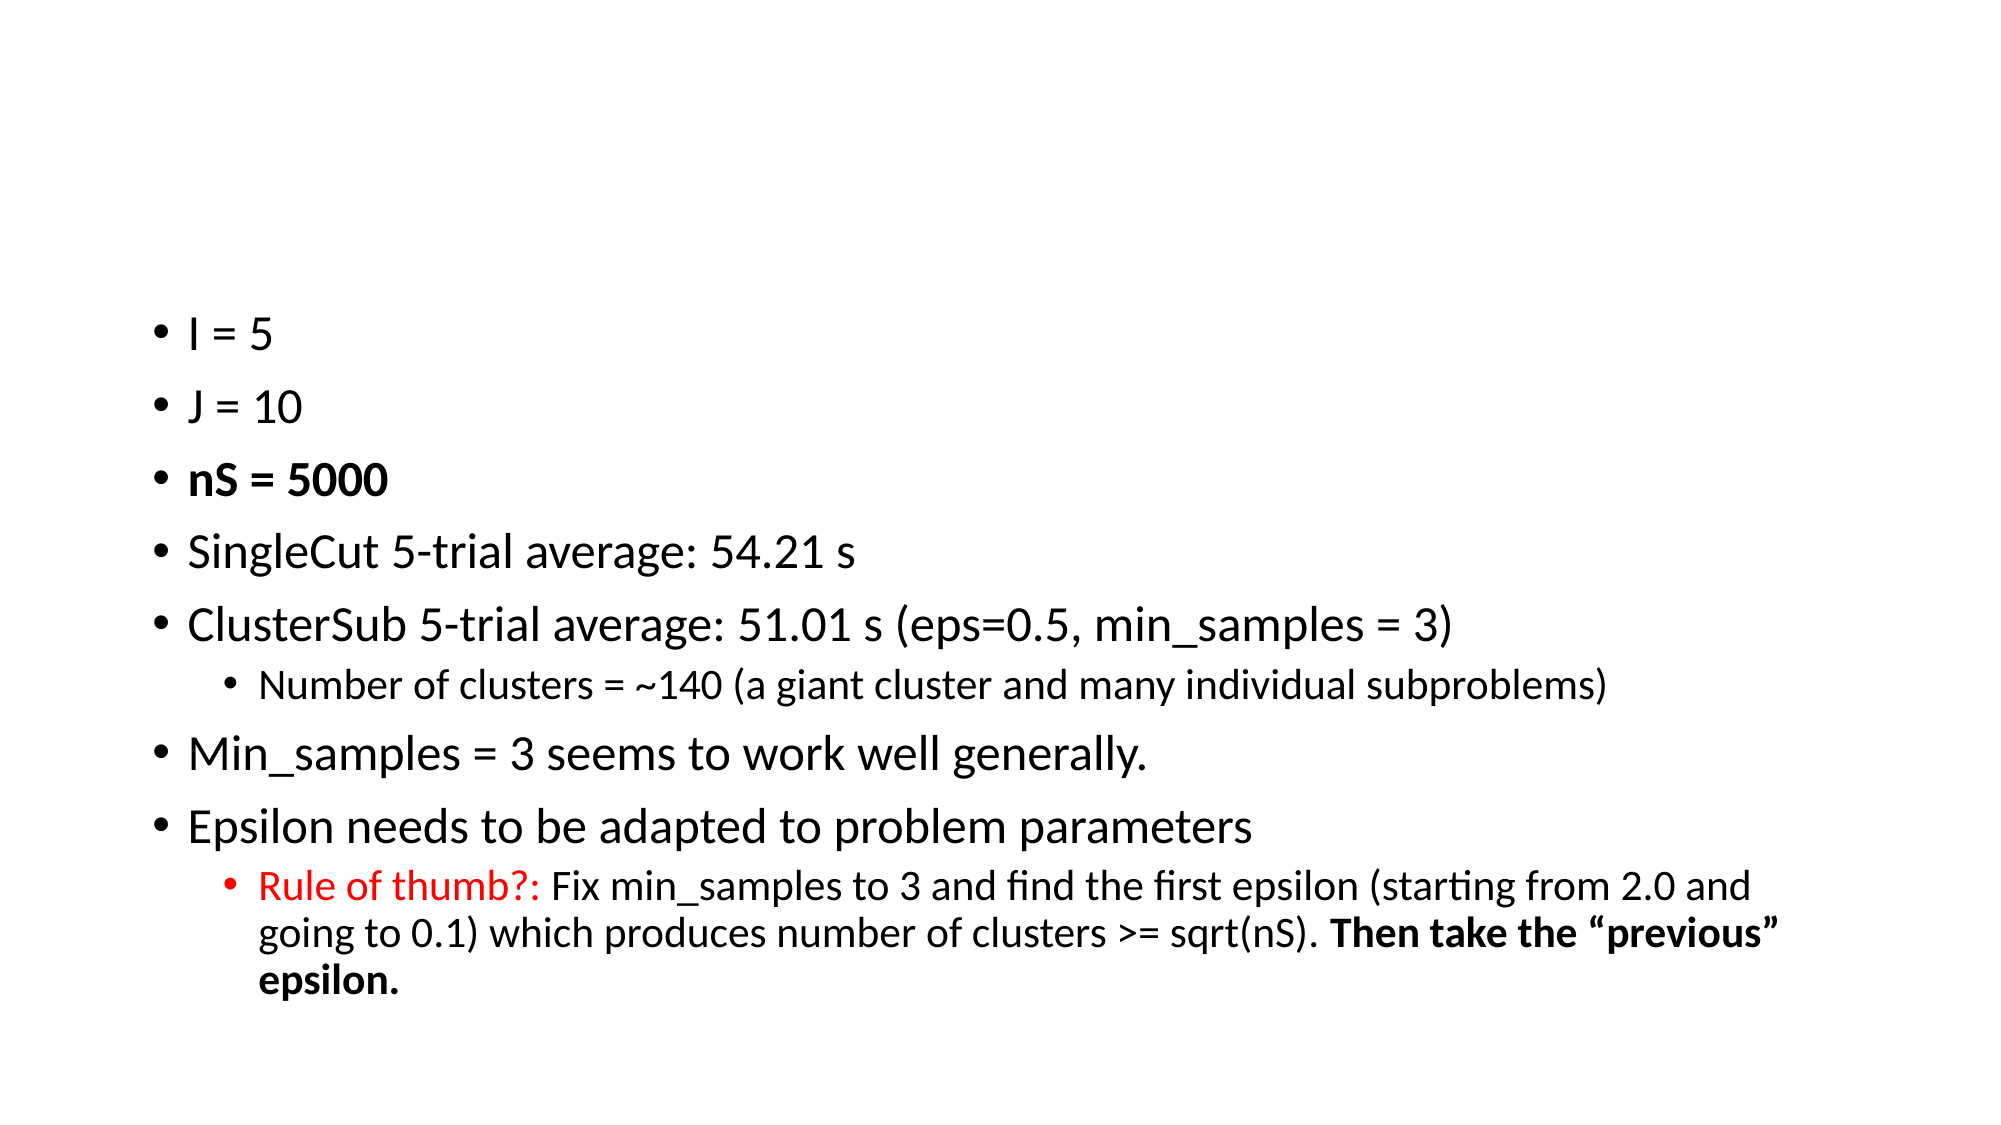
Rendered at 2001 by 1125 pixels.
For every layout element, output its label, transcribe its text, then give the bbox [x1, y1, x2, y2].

list I = 5 J = 10 nS = 5000 SingleCut 5-trial average: 54.21 s ClusterSub 5-trial average: 51.01 s (eps=0.5, min_samples = 3) Number of clusters = ~140 (a giant cluster and many individual subproblems) Min_samples = 3 seems to work well generally. Epsilon needs to be adapted to problem parameters Rule of thumb?: Fix min_samples to 3 and find the first epsilon (starting from 2.0 and going to 0.1) which produces number of clusters >= sqrt(nS). Then take the “previous” epsilon. [137, 299, 1863, 1014]
